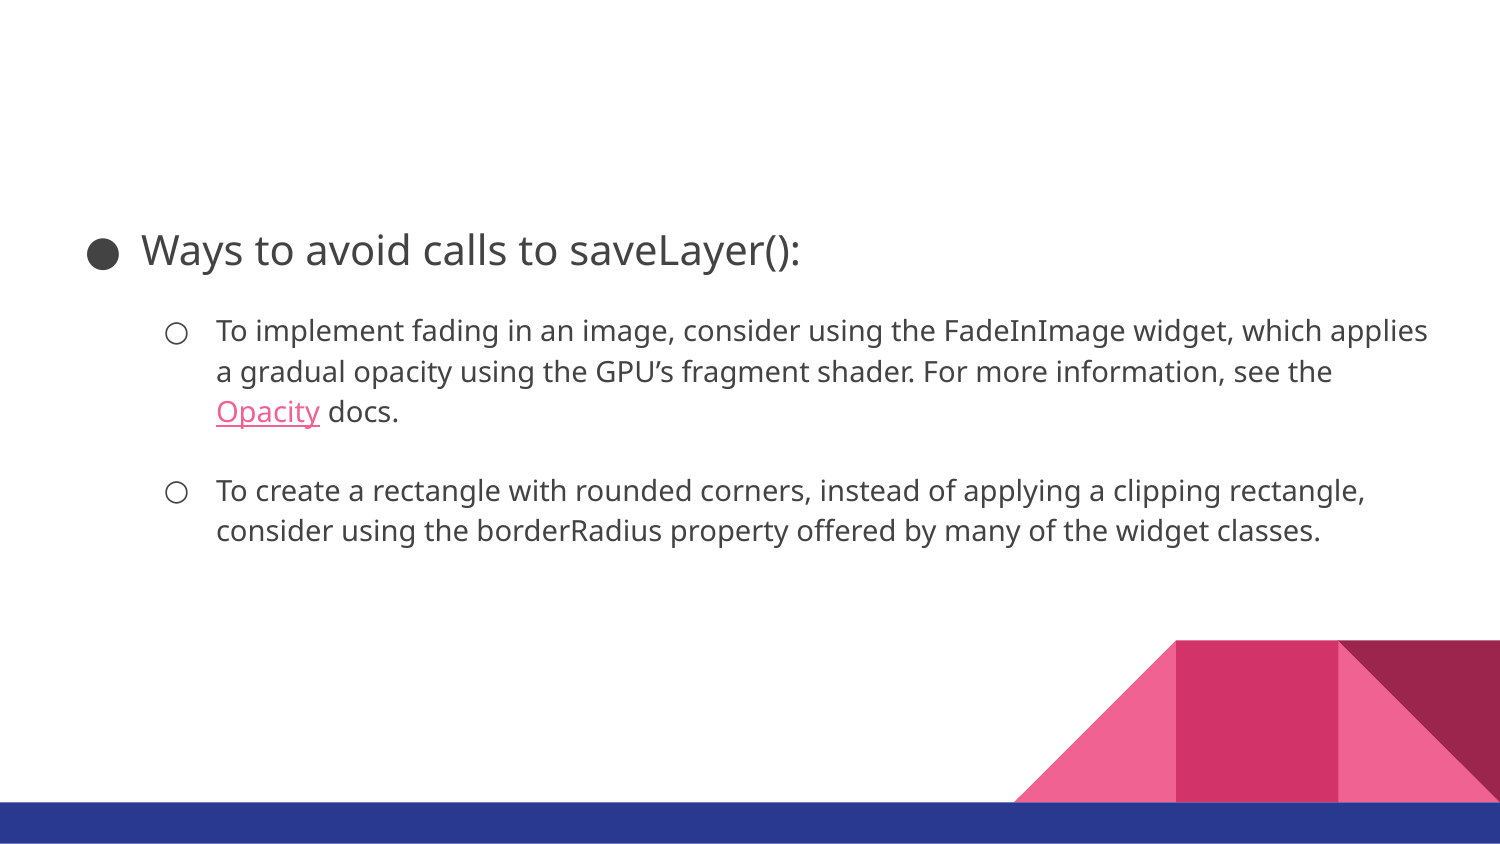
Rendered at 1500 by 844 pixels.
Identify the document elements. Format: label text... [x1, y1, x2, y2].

list Ways to avoid calls to saveLayer(): To implement fading in an image, consider using the FadeInImage widget, which applies a gradual opacity using the GPU’s fragment shader. For more information, see the Opacity docs. To create a rectangle with rounded corners, instead of applying a clipping rectangle, consider using the borderRadius property offered by many of the widget classes. [51, 201, 1449, 750]
